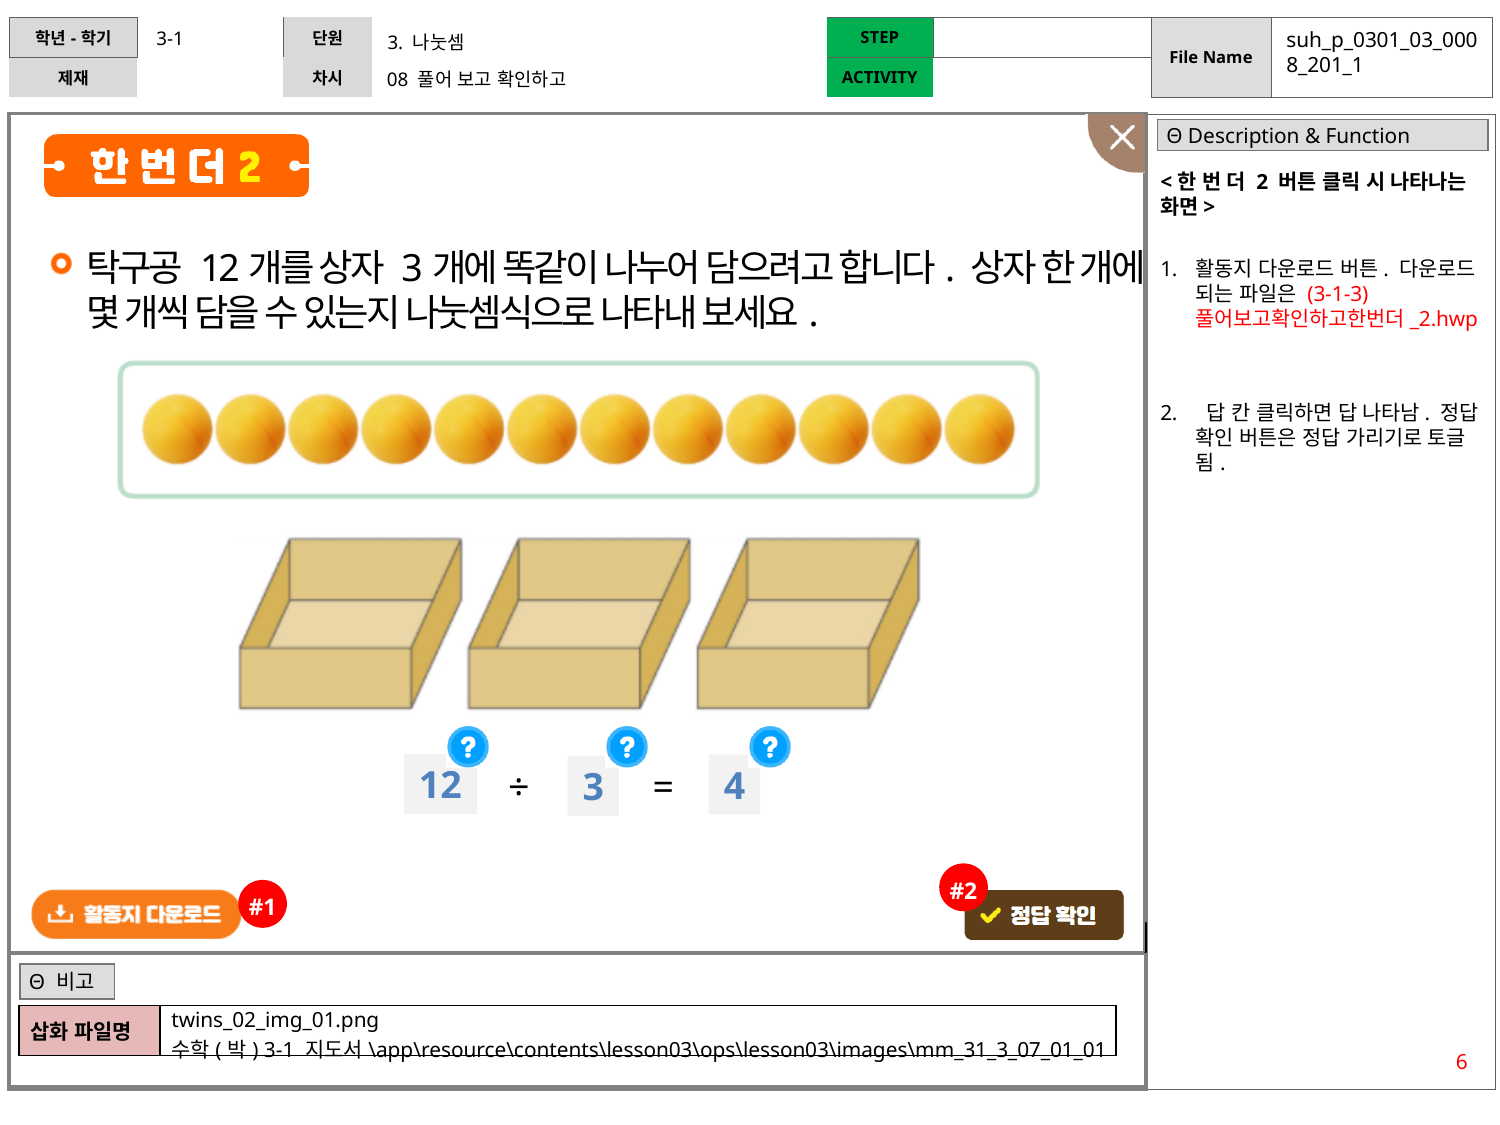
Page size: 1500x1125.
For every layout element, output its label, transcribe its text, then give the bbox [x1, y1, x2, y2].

text_box 3-1 [141, 18, 284, 55]
picture [230, 513, 924, 714]
picture [30, 886, 243, 941]
picture [111, 351, 1044, 504]
text_box 12 [404, 754, 477, 814]
text_box 4 [708, 754, 761, 815]
text_box ÷ [493, 755, 545, 816]
text_box <한 번 더 2 버튼 클릭 시 나타나는 화면> 활동지 다운로드 버튼. 다운로드 되는 파일은 (3-1-3)풀어보고확인하고한번더_2.hwp 답 칸 클릭하면 답 나타남. 정답 확인 버튼은 정답 가리기로 토글 됨. [1145, 160, 1500, 607]
picture [1084, 113, 1145, 173]
text_box [8, 111, 1146, 954]
picture [963, 887, 1126, 941]
text_box 3 [567, 755, 619, 816]
text_box 탁구공 12개를 상자 3개에 똑같이 나누어 담으려고 합니다. 상자 한 개에 몇 개씩 담을 수 있는지 나눗셈식으로 나타내 보세요. [71, 236, 1145, 341]
text_box 3. 나눗셈 [372, 23, 828, 48]
text_box suh_p_0301_03_0008_201_1 [1271, 18, 1500, 84]
text_box #2 [937, 861, 990, 913]
picture [445, 725, 489, 769]
text_box #1 [243, 877, 290, 930]
table_header 삽화 파일명 [20, 1006, 159, 1055]
table_header Θ Description & Function [1158, 120, 1487, 150]
picture [47, 249, 75, 278]
text_box = [637, 755, 689, 816]
picture [43, 134, 310, 197]
table_header twins_02_img_01.png 수학(박) 3-1 지도서\app\resource\contents\lesson03\ops\lesson03\images\mm_31_3_07_01_01 [161, 1006, 1115, 1055]
picture [605, 725, 649, 768]
text_box 3. 나눗셈 [108, 354, 1047, 513]
text_box 08 풀어 보고 확인하고 [372, 60, 821, 96]
picture [747, 725, 791, 768]
